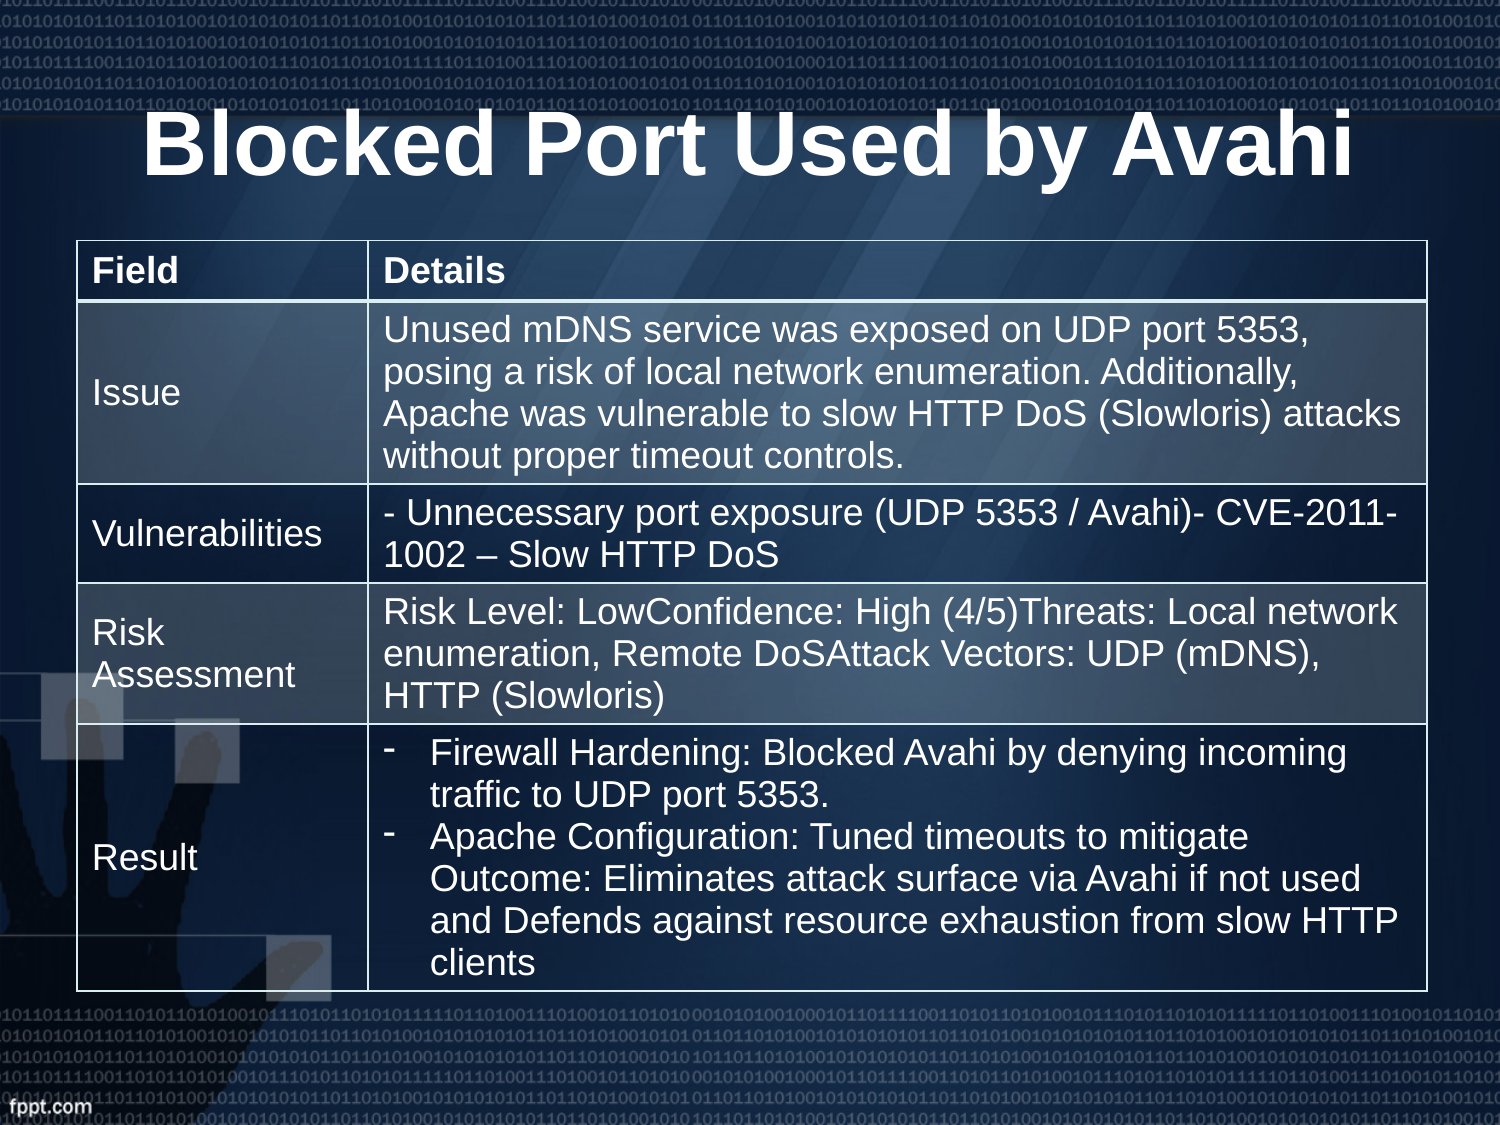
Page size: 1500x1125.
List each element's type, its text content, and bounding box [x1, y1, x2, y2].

table_cell Unused mDNS service was exposed on UDP port 5353, posing a risk of local network enumeration. Additionally, Apache was vulnerable to slow HTTP DoS (Slowloris) attacks without proper timeout controls. [369, 303, 1426, 483]
table_cell Risk Assessment [78, 584, 367, 723]
table_cell Firewall Hardening: Blocked Avahi by denying incoming traffic to UDP port 5353. Apache Configuration: Tuned timeouts to mitigate Outcome: Eliminates attack surface via Avahi if not used and Defends against resource exhaustion from slow HTTP clients [369, 725, 1426, 990]
table_cell Risk Level: LowConfidence: High (4/5)Threats: Local network enumeration, Remote DoSAttack Vectors: UDP (mDNS), HTTP (Slowloris) [369, 584, 1426, 723]
title Blocked Port Used by Avahi [75, 45, 1425, 233]
table_cell Vulnerabilities [78, 485, 367, 582]
table_header Field [78, 241, 367, 299]
table_cell Issue [78, 303, 367, 483]
table_cell Result [78, 725, 367, 990]
table_header Details [369, 241, 1426, 299]
picture [0, 0, 1500, 1125]
table_cell - Unnecessary port exposure (UDP 5353 / Avahi)- CVE-2011-1002 – Slow HTTP DoS [369, 485, 1426, 582]
